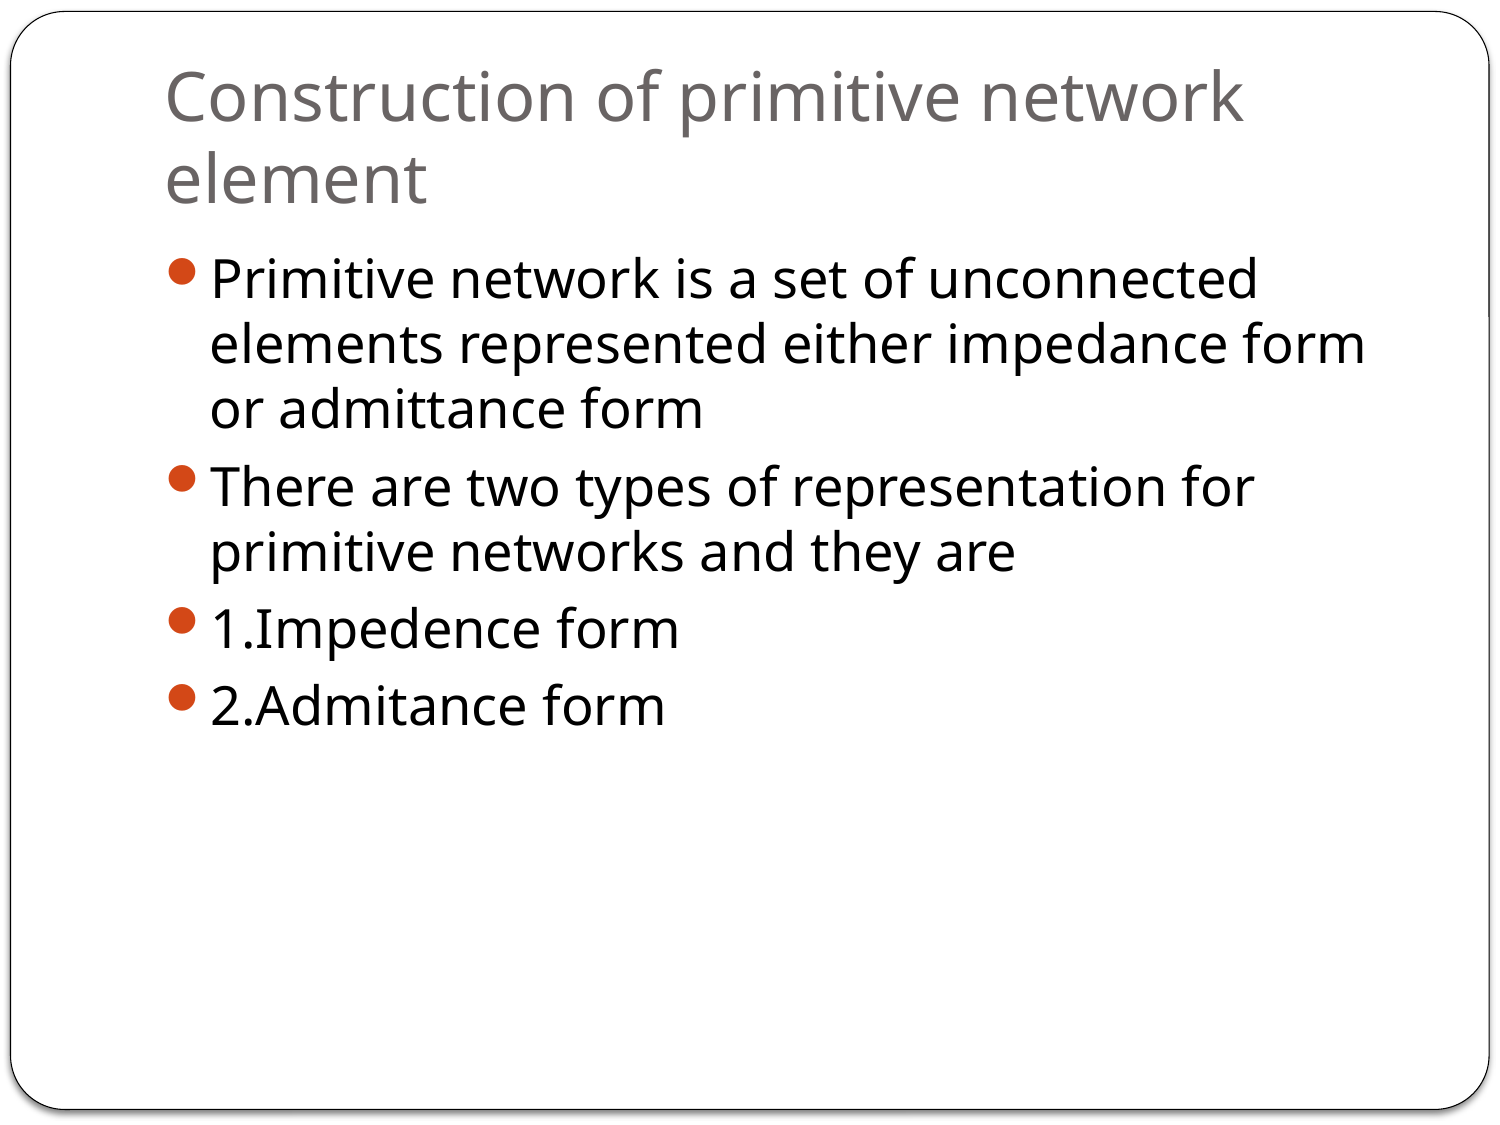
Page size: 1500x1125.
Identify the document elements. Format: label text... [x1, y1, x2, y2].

list Primitive network is a set of unconnected elements represented either impedance form or admittance form There are two types of representation for primitive networks and they are 1.Impedence form 2.Admitance form [150, 237, 1425, 988]
title Construction of primitive network element [150, 45, 1425, 233]
